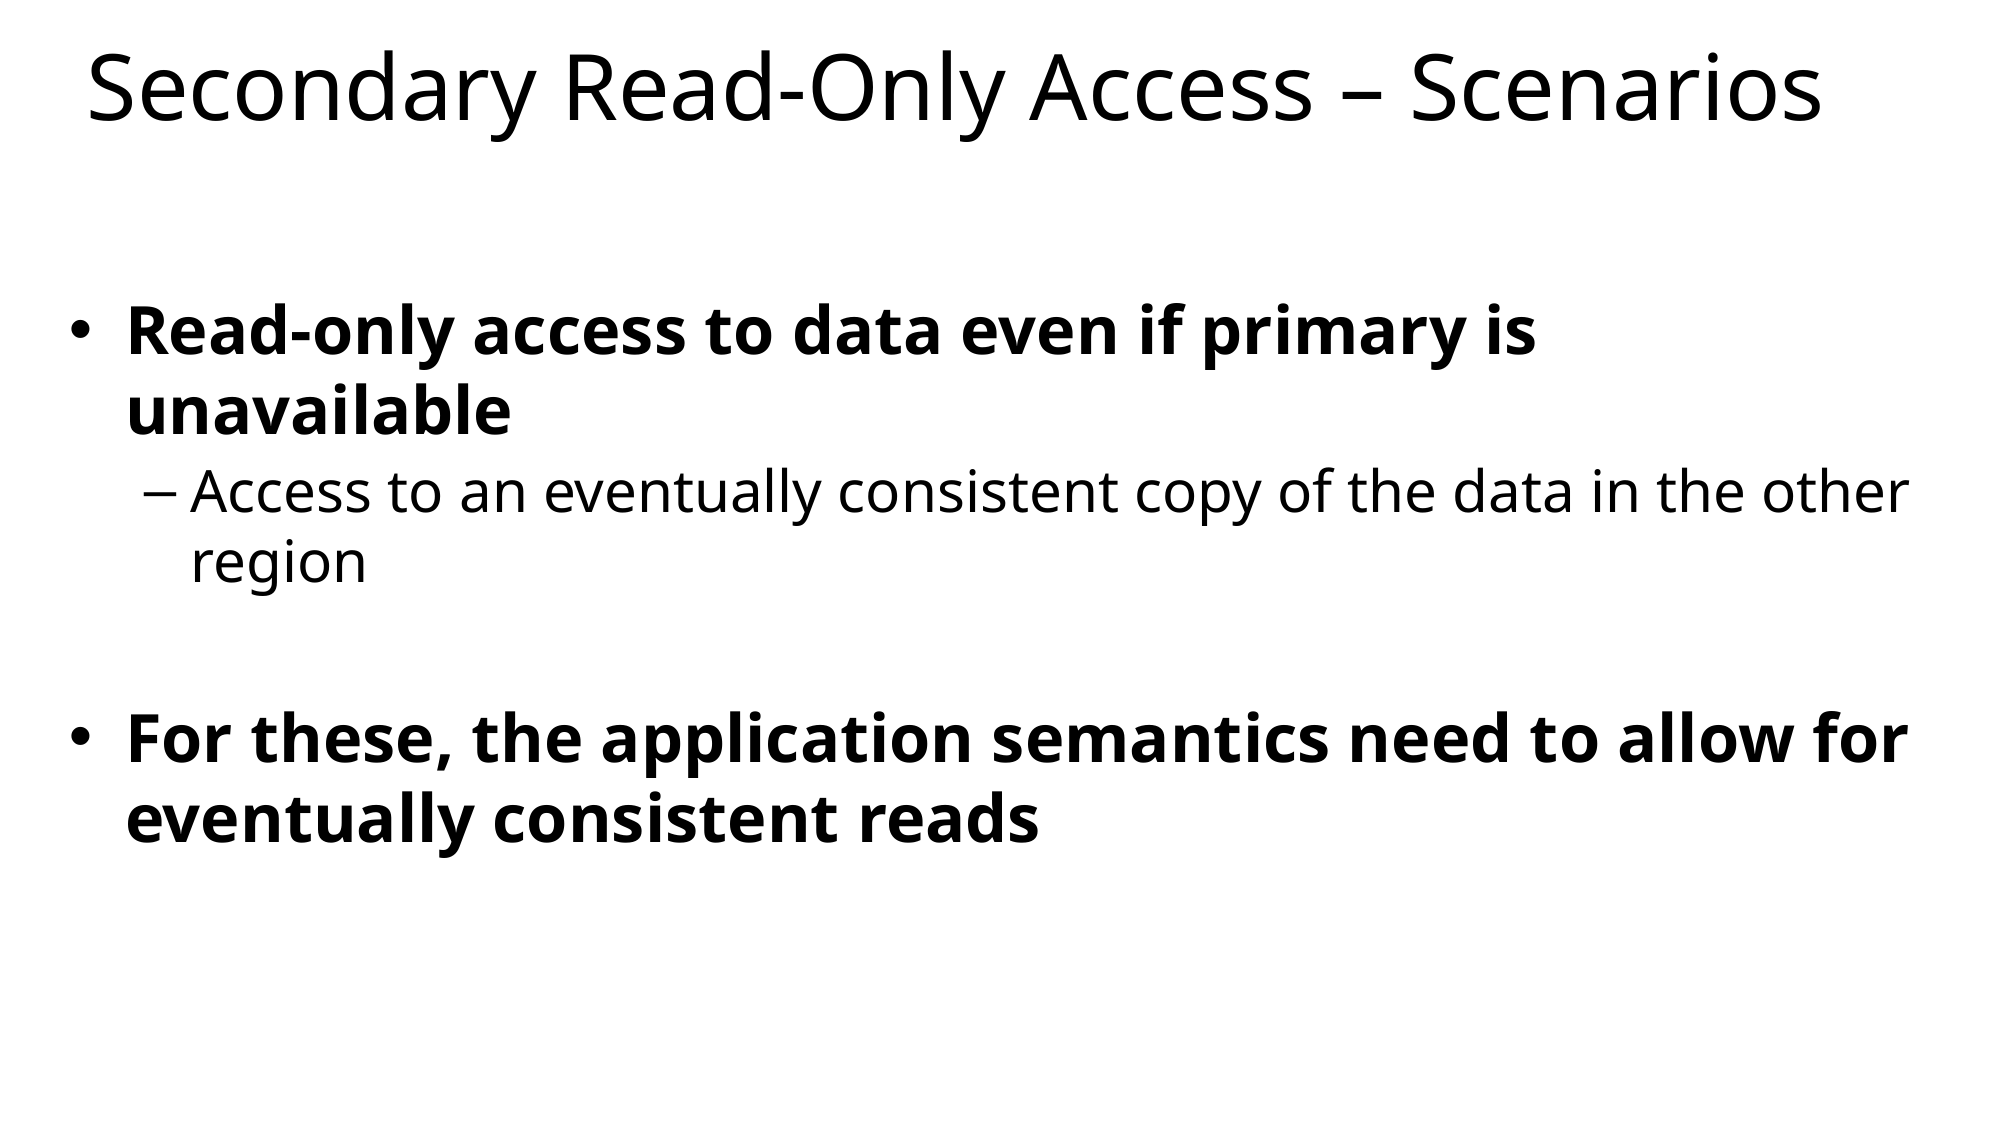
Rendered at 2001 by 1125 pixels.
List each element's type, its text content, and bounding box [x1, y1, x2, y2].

title Secondary Read-Only Access – Scenarios [62, 29, 1953, 205]
list Read-only access to data even if primary is unavailable Access to an eventually consistent copy of the data in the other region For these, the application semantics need to allow for eventually consistent reads [44, 268, 1956, 1077]
